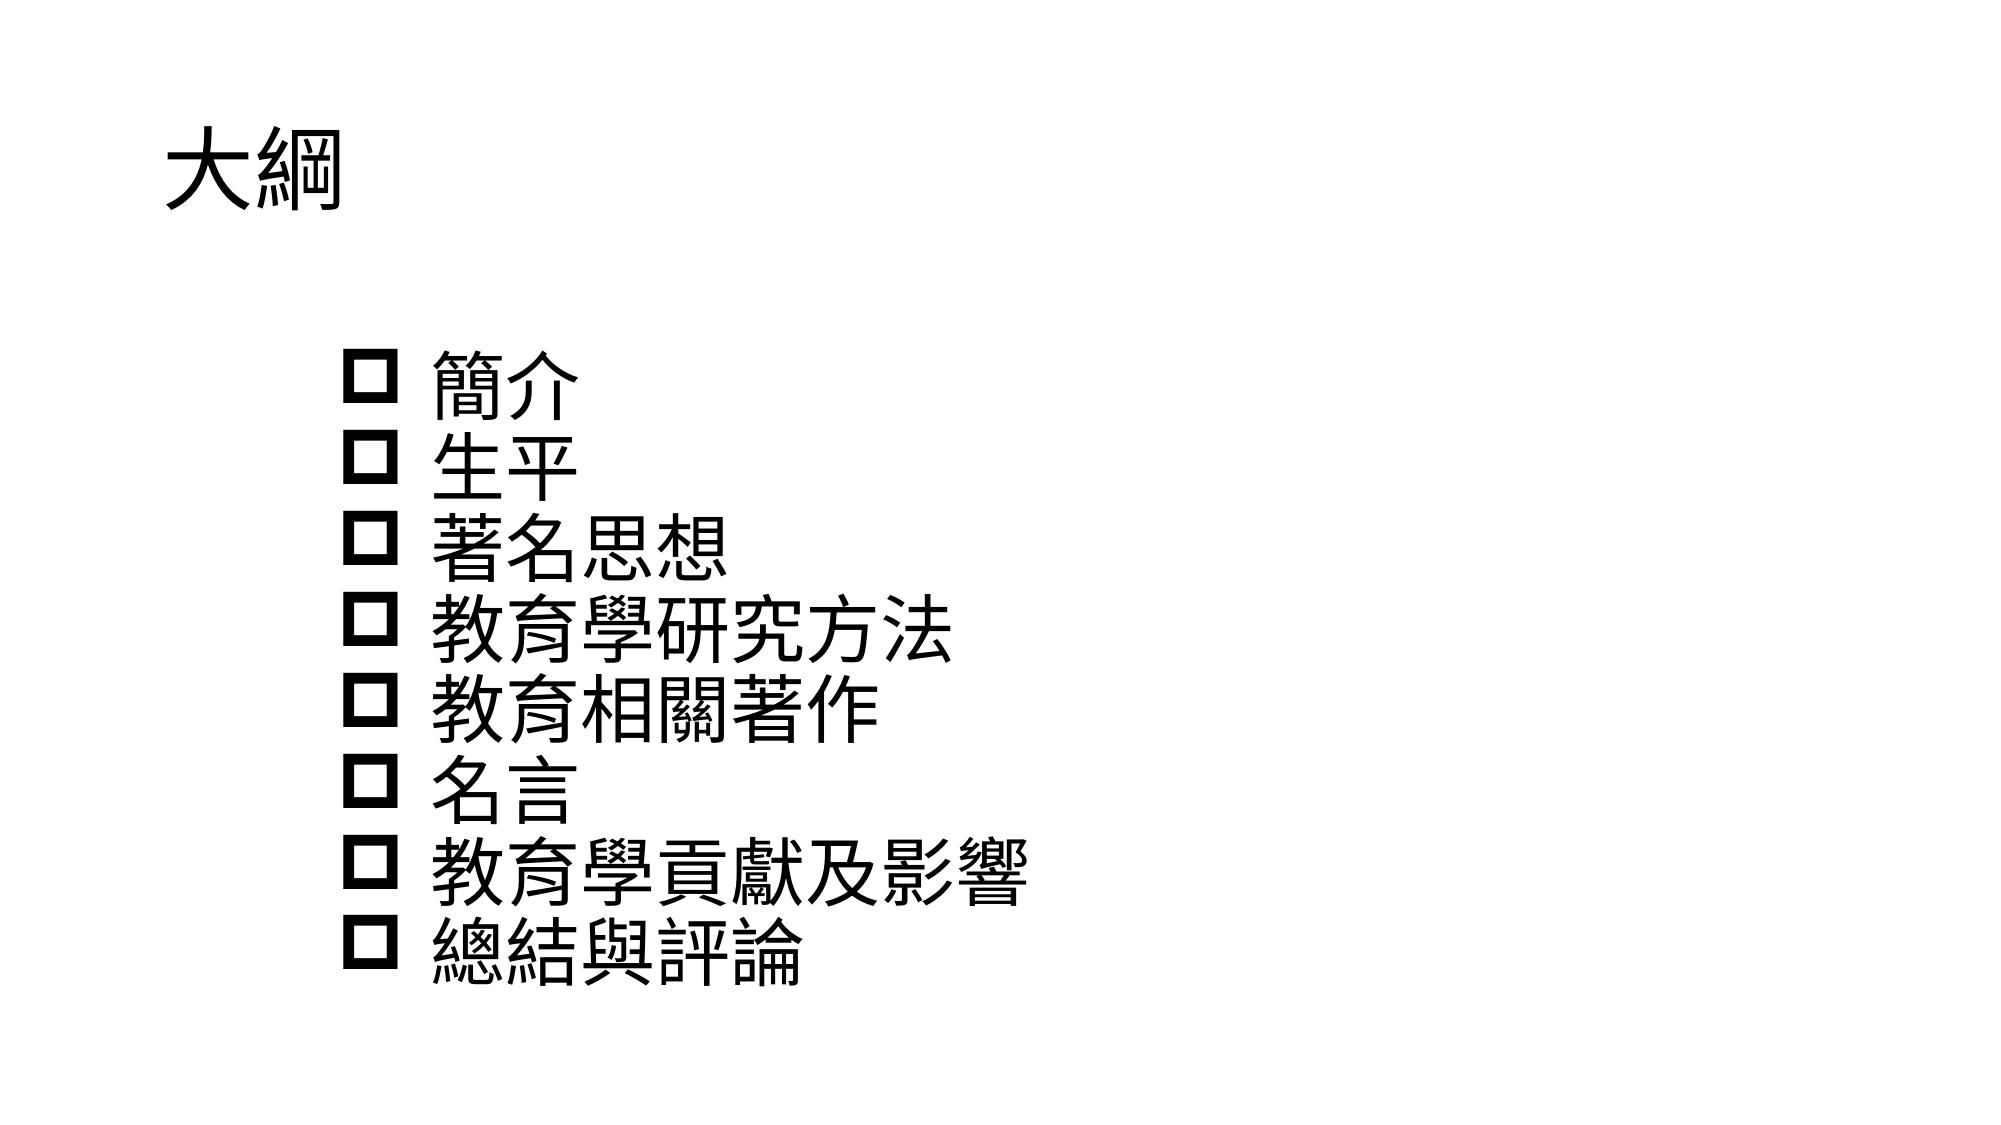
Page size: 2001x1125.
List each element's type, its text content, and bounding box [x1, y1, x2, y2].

list 簡介 生平 著名思想 教育學研究方法 教育相關著作 名言 教育學貢獻及影響 總結與評論 [322, 341, 2000, 1056]
title 大綱 [147, 65, 1873, 283]
